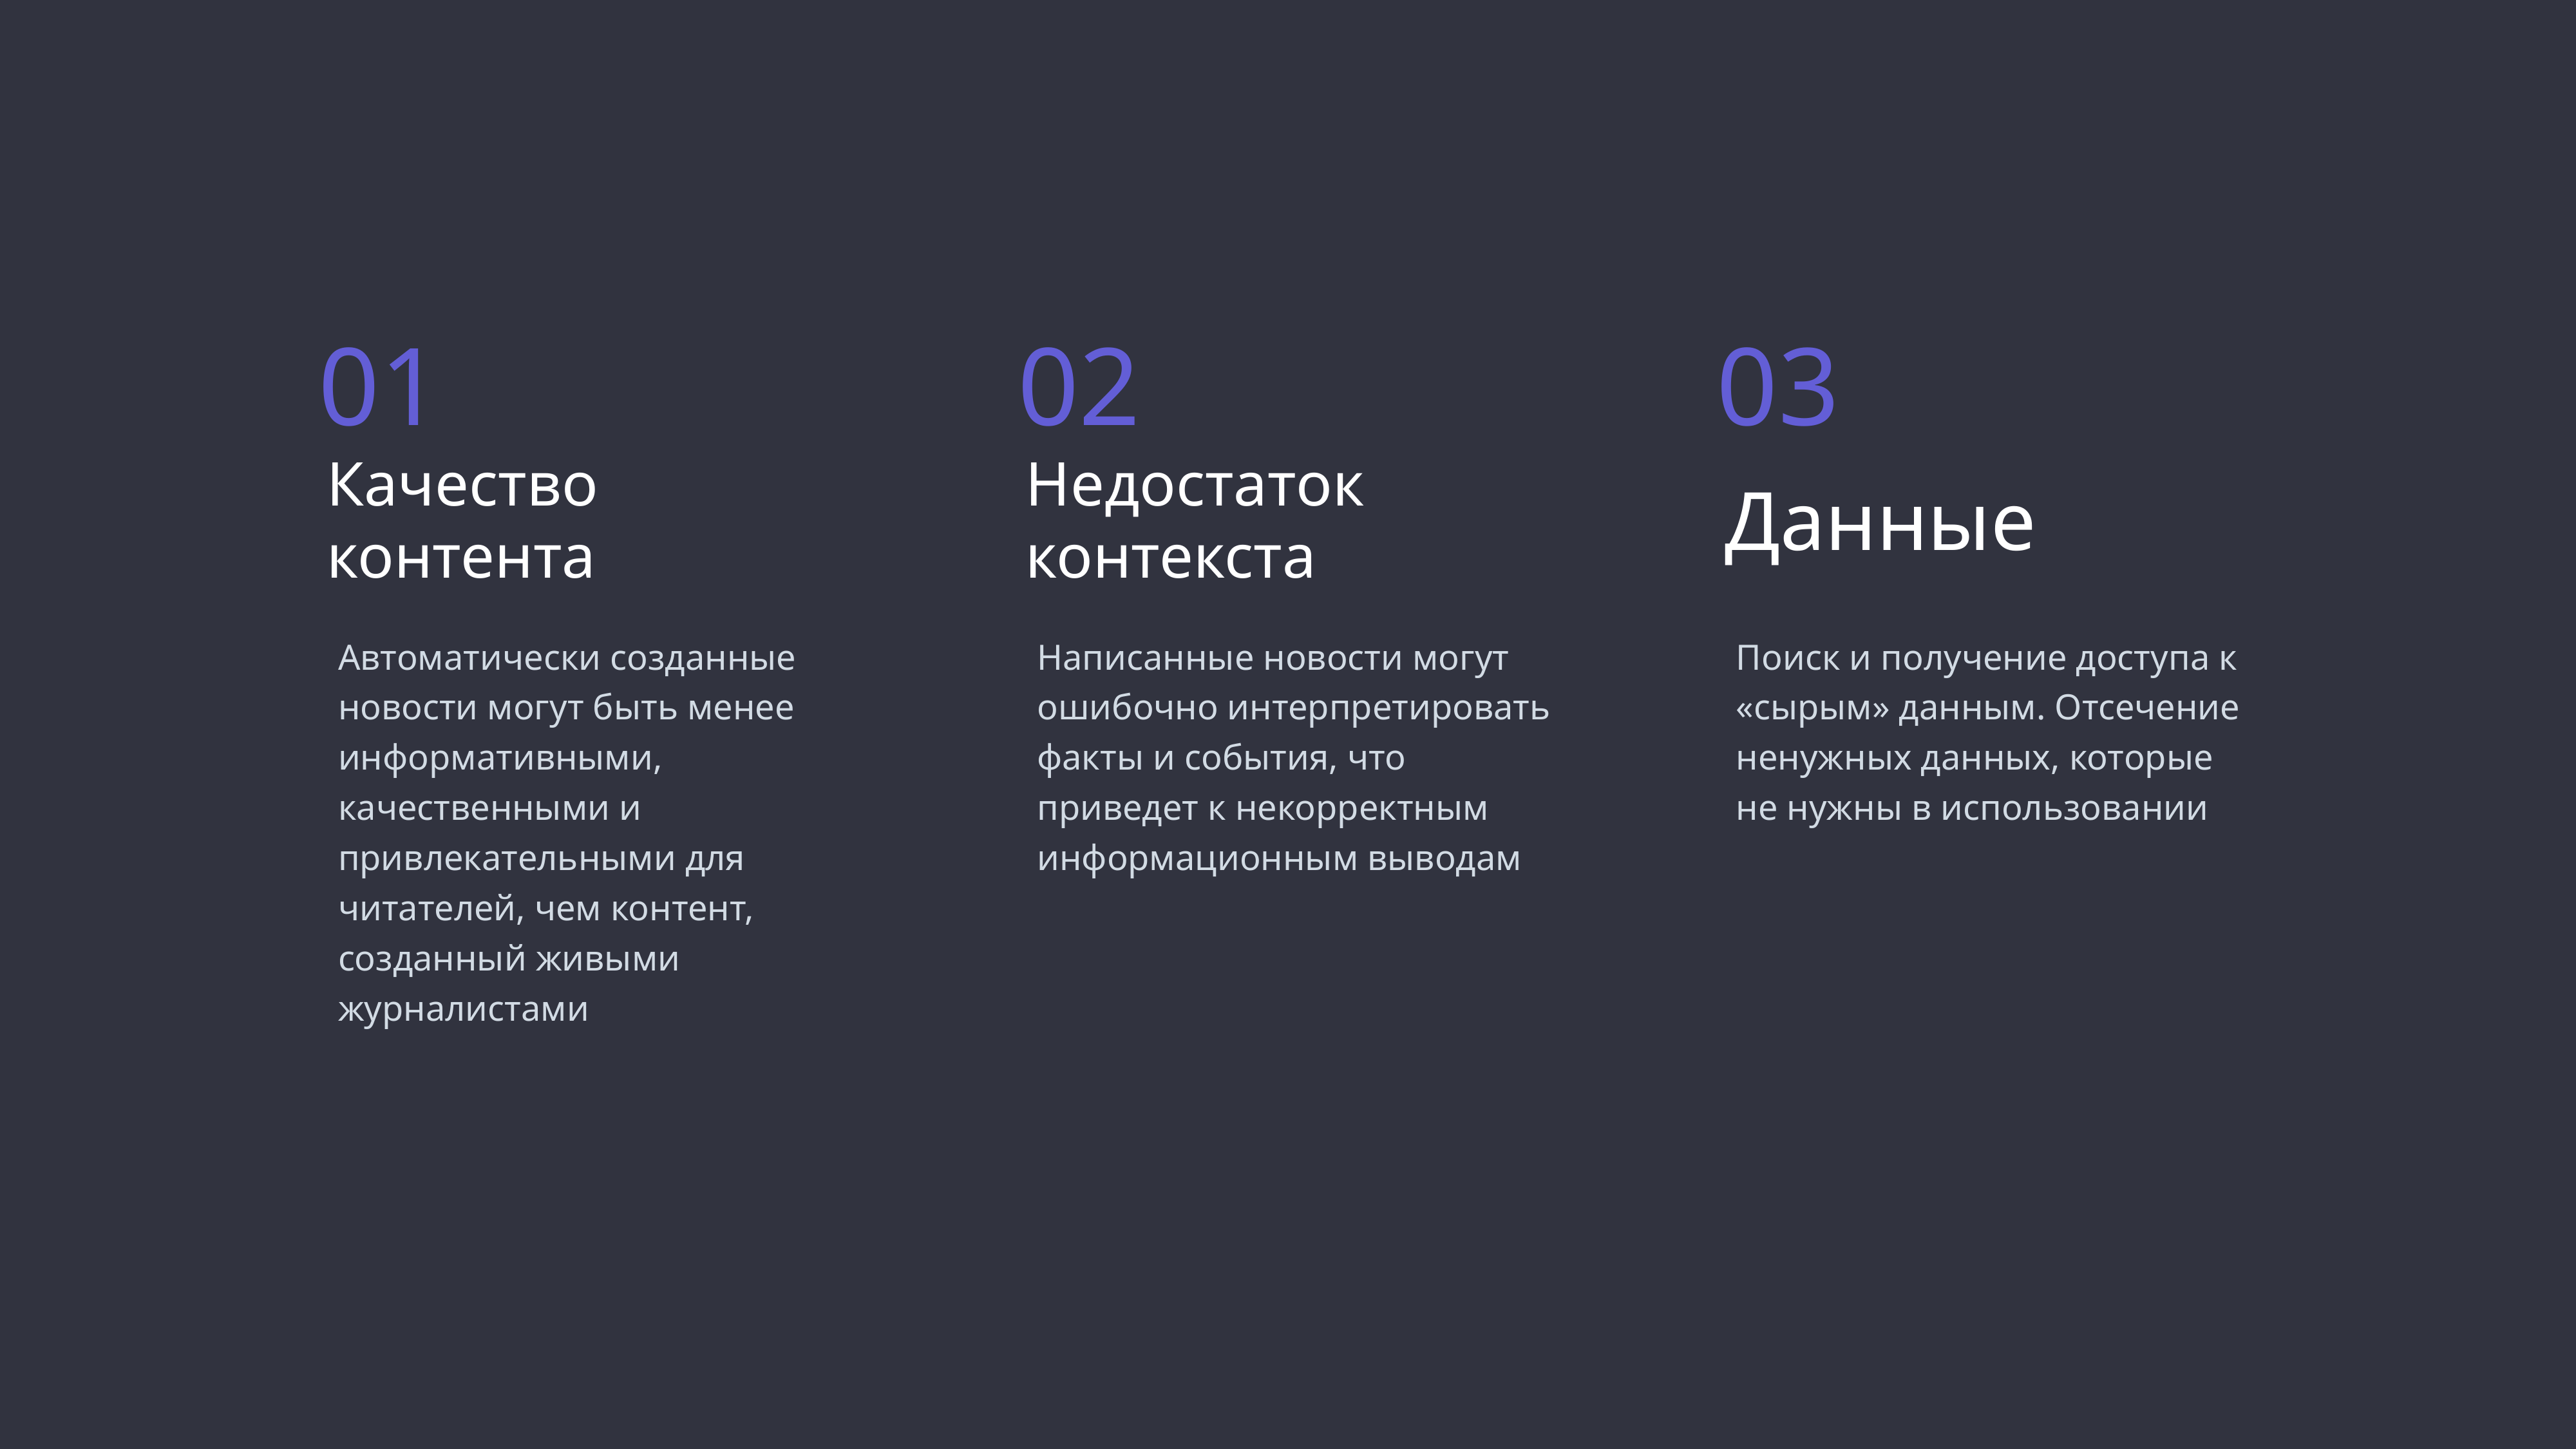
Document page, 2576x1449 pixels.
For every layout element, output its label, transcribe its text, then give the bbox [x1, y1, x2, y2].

text_box Поиск и получение доступа к «сырым» данным. Отсечение ненужных данных, которые не нужны в использовании [1730, 621, 2258, 833]
text_box 03 [1711, 312, 1940, 452]
text_box [1655, 257, 2314, 1191]
text_box 01 [313, 312, 543, 452]
text_box Автоматически созданные новости могут быть менее информативными, качественными и привлекательными для читателей, чем контент, созданный живыми журналистами [332, 621, 860, 1034]
text_box Недостаток контекста [1020, 440, 1592, 596]
text_box Написанные новости могут ошибочно интерпретировать факты и события, что приведет к некорректным информационным выводам [1032, 621, 1558, 883]
text_box [956, 257, 1615, 1191]
text_box Качество контента [321, 440, 819, 596]
text_box [257, 257, 916, 1191]
text_box 02 [1012, 312, 1242, 452]
text_box Данные [1719, 464, 2250, 572]
